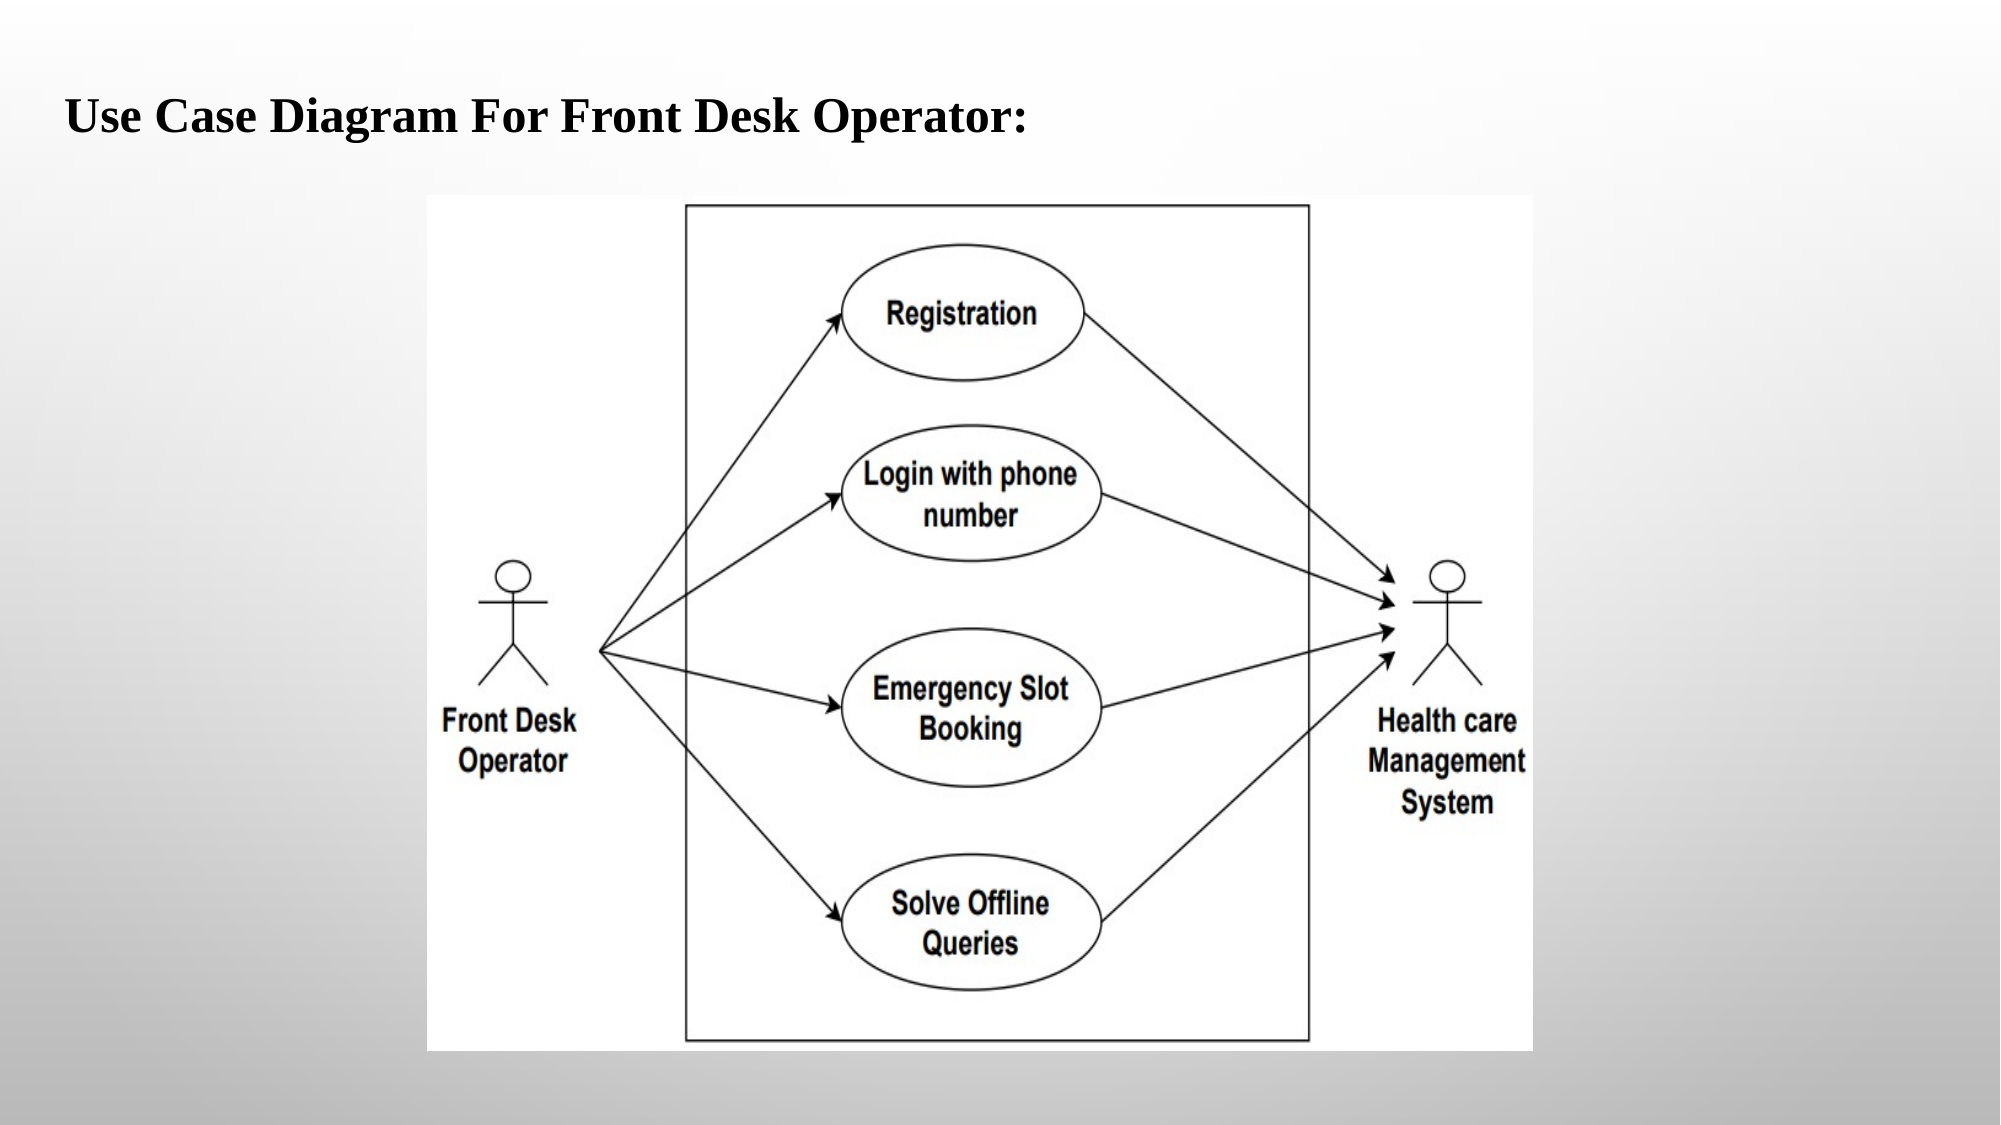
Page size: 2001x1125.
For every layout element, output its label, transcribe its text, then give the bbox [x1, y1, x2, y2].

picture [0, 0, 2000, 1125]
text_box Use Case Diagram For Front Desk Operator: [49, 74, 1069, 150]
